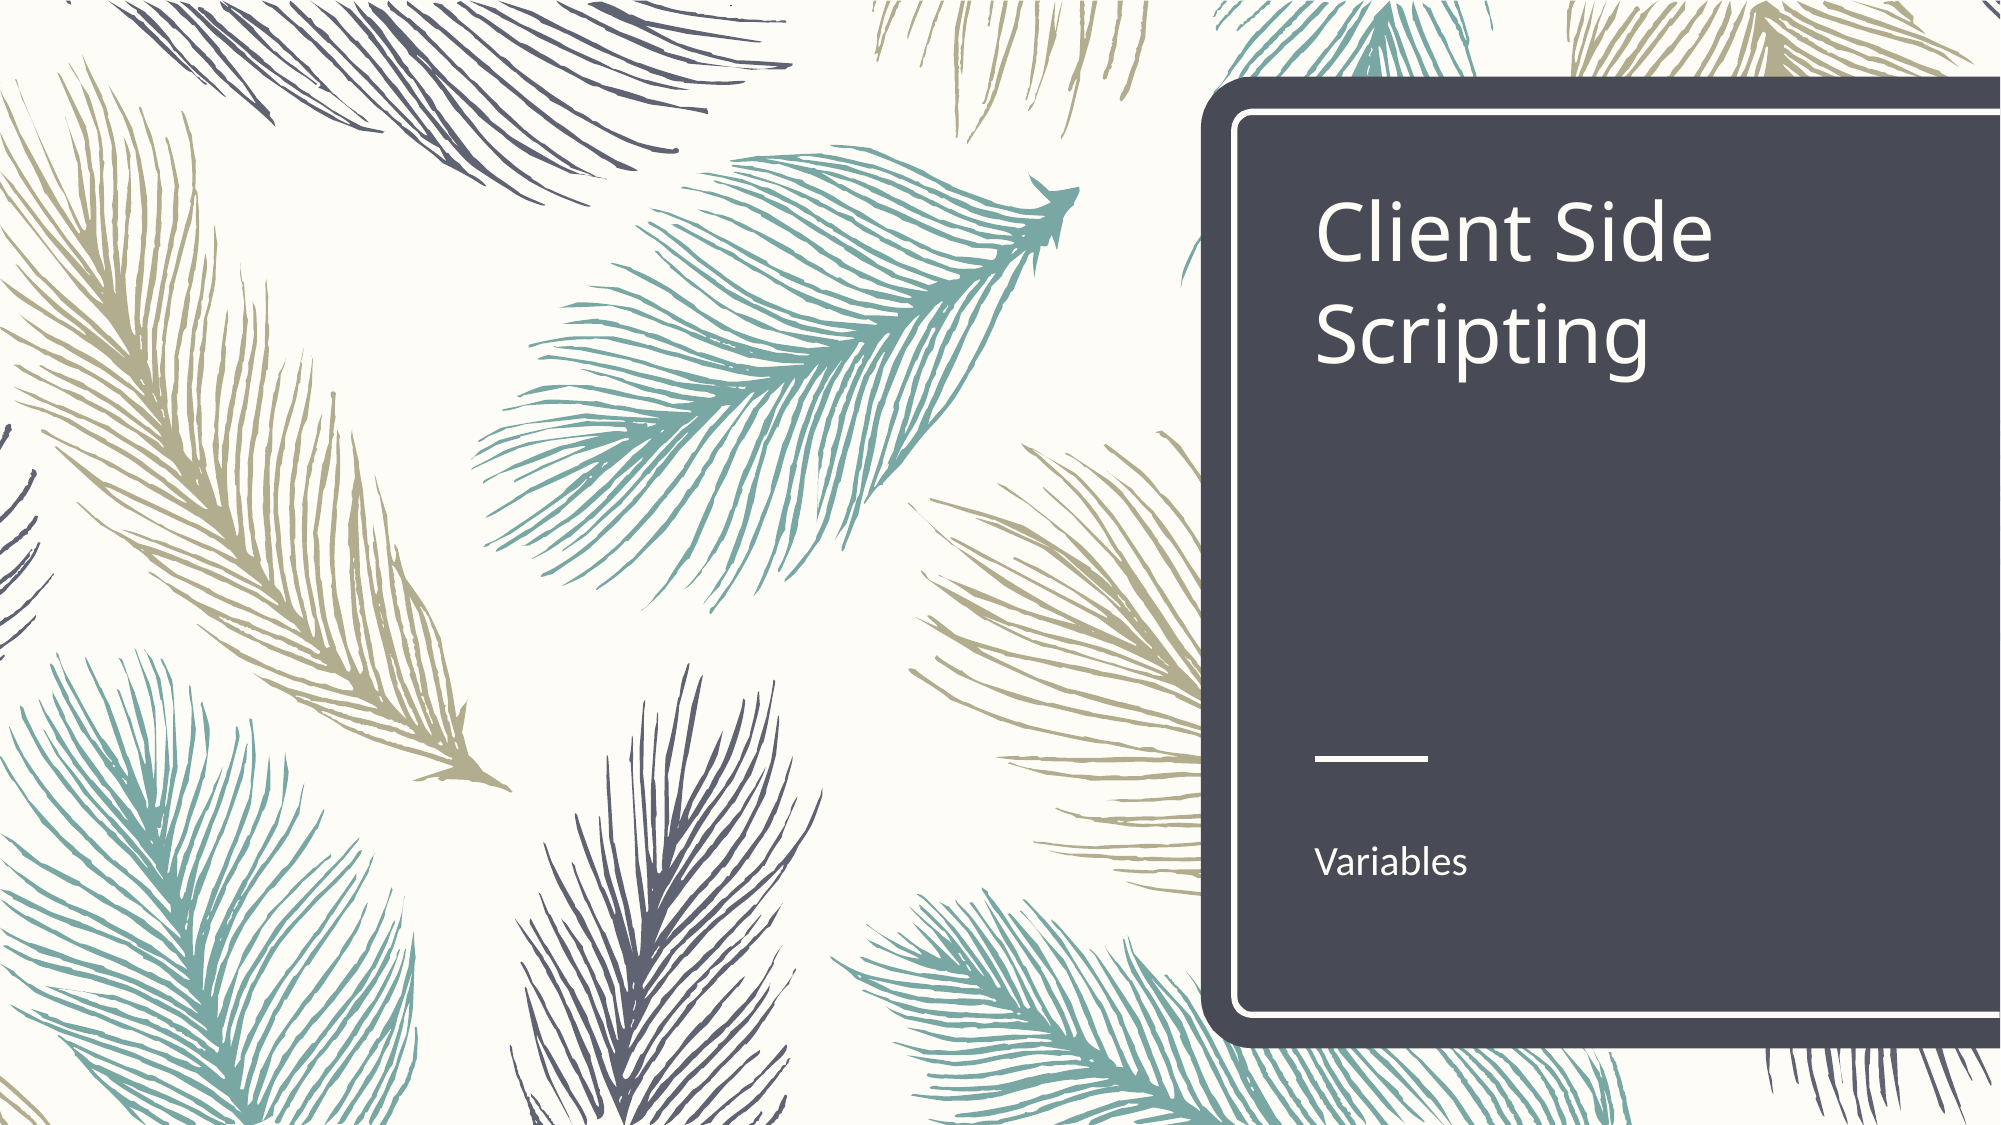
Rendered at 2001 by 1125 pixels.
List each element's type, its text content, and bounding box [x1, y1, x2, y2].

title Client Side Scripting [1299, 167, 1922, 718]
subtitle Variables [1299, 811, 1922, 982]
